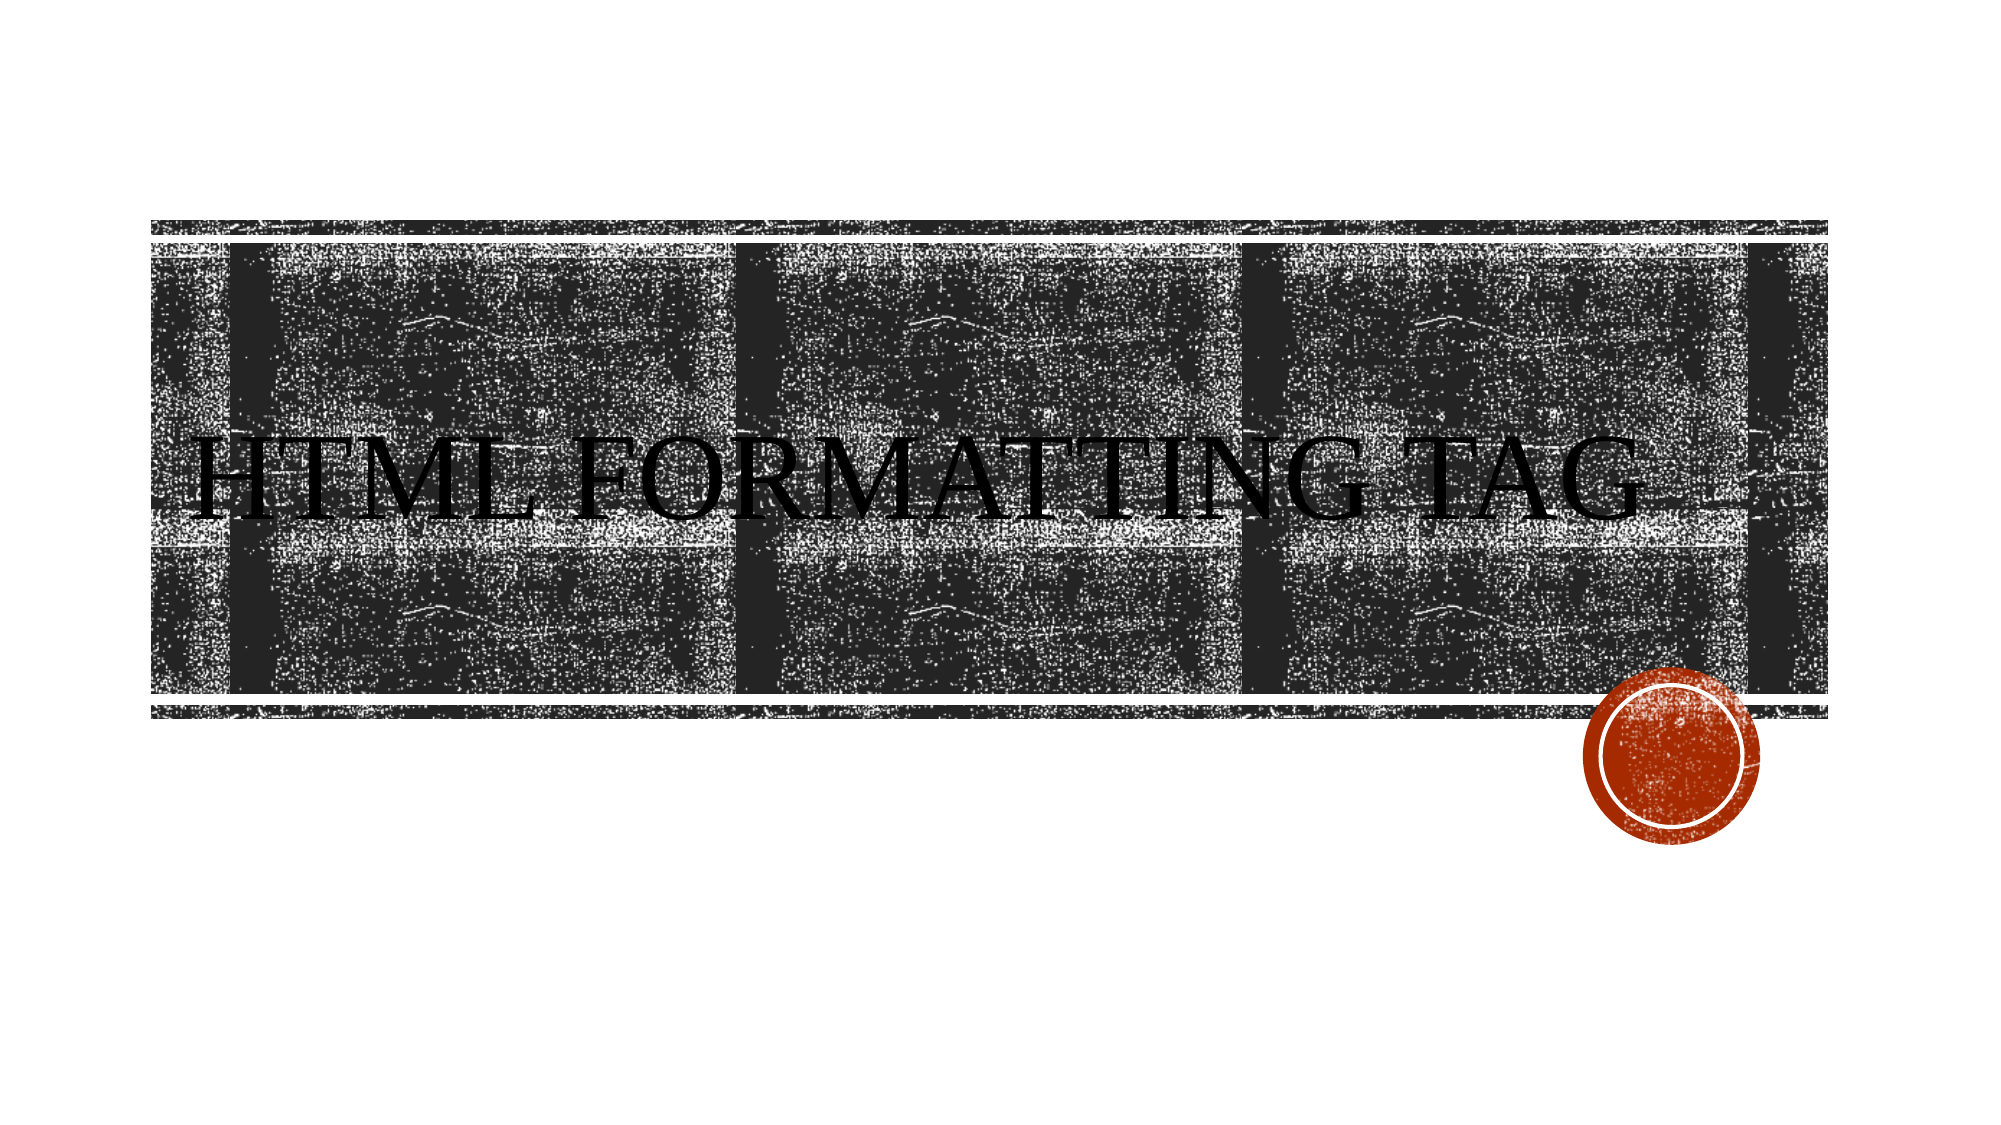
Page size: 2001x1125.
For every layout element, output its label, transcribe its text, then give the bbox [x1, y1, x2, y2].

title HTML Formatting Tag [172, 234, 1808, 733]
